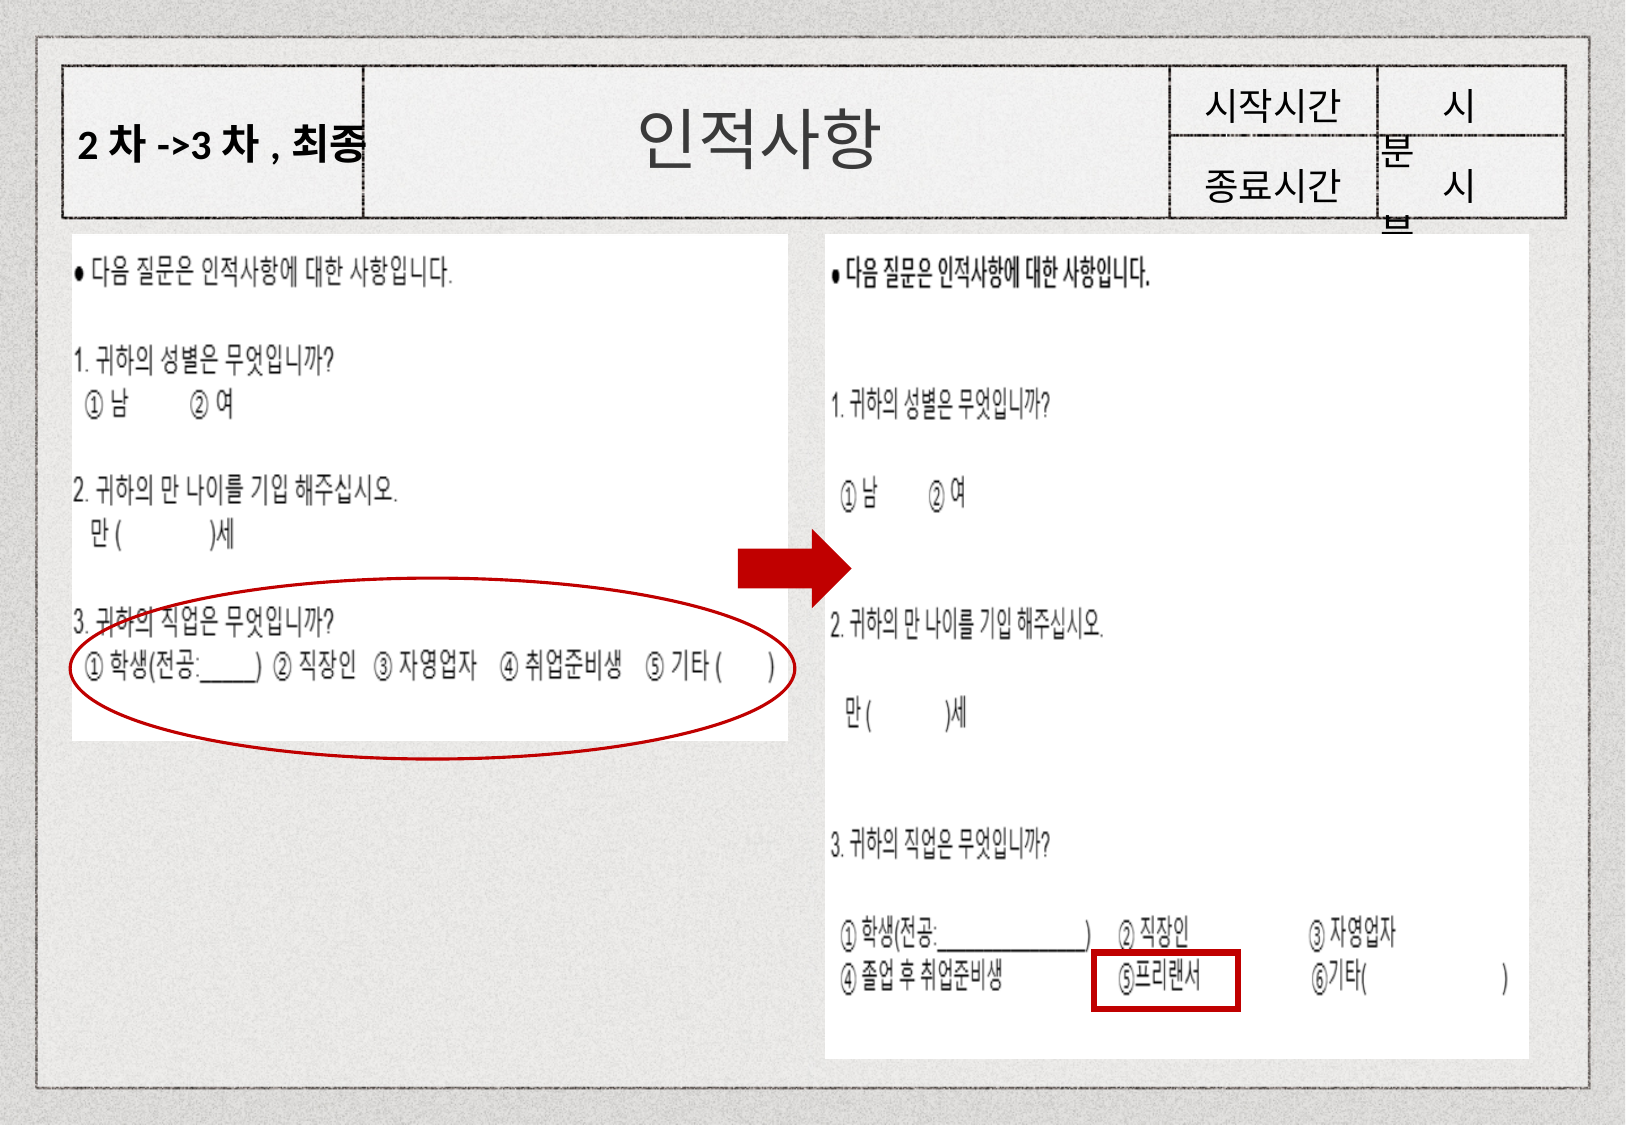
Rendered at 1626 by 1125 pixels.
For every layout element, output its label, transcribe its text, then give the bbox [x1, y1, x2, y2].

text_box [209, 741, 656, 761]
text_box [788, 526, 824, 611]
text_box 2차->3차,최종 [62, 110, 433, 175]
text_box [1189, 75, 1599, 217]
text_box [788, 649, 796, 688]
text_box 인적사항 [401, 90, 1148, 185]
picture [0, 0, 1626, 1125]
